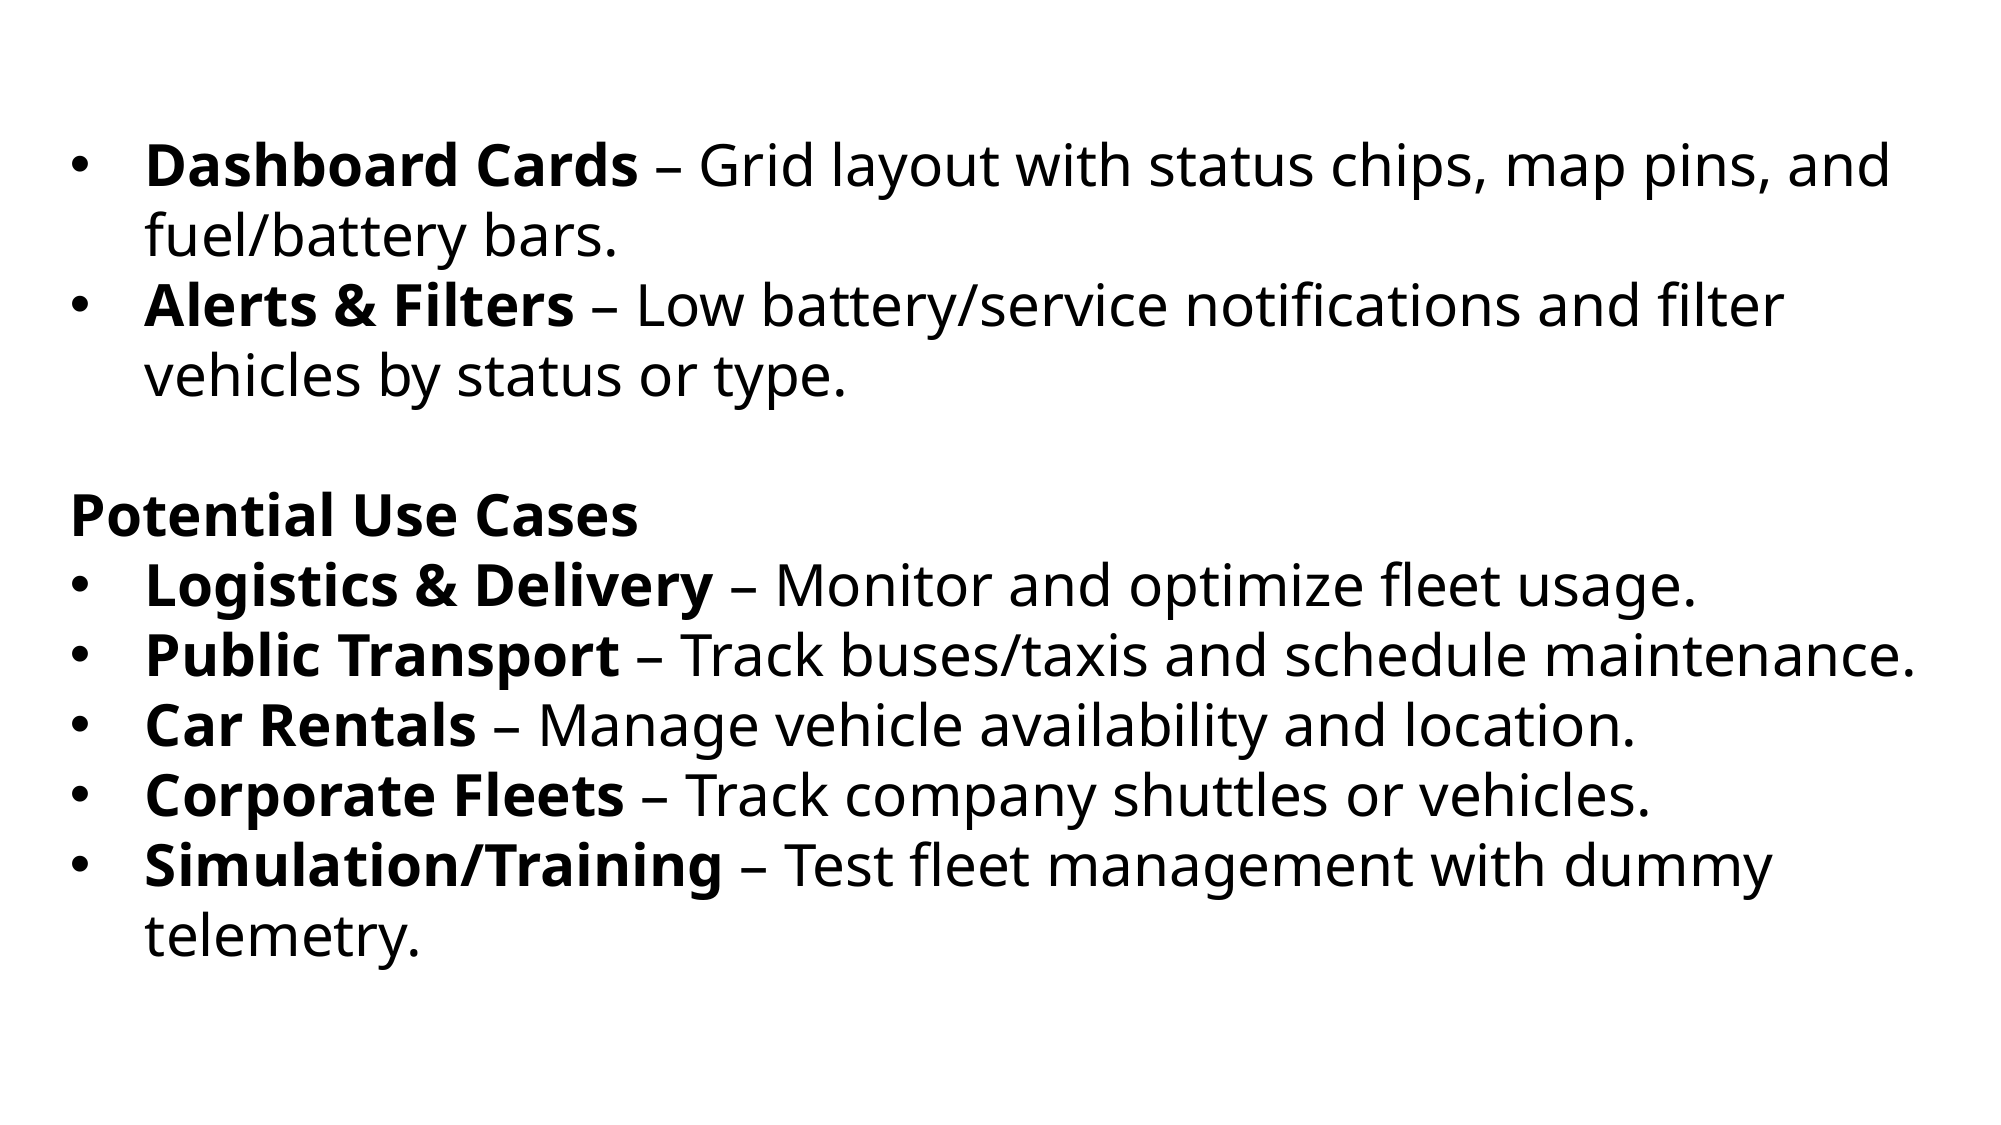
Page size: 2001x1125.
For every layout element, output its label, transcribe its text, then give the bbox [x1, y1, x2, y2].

text_box Dashboard Cards – Grid layout with status chips, map pins, and fuel/battery bars. Alerts & Filters – Low battery/service notifications and filter vehicles by status or type. Potential Use Cases Logistics & Delivery – Monitor and optimize fleet usage. Public Transport – Track buses/taxis and schedule maintenance. Car Rentals – Manage vehicle availability and location. Corporate Fleets – Track company shuttles or vehicles. Simulation/Training – Test fleet management with dummy telemetry. [55, 121, 1945, 976]
